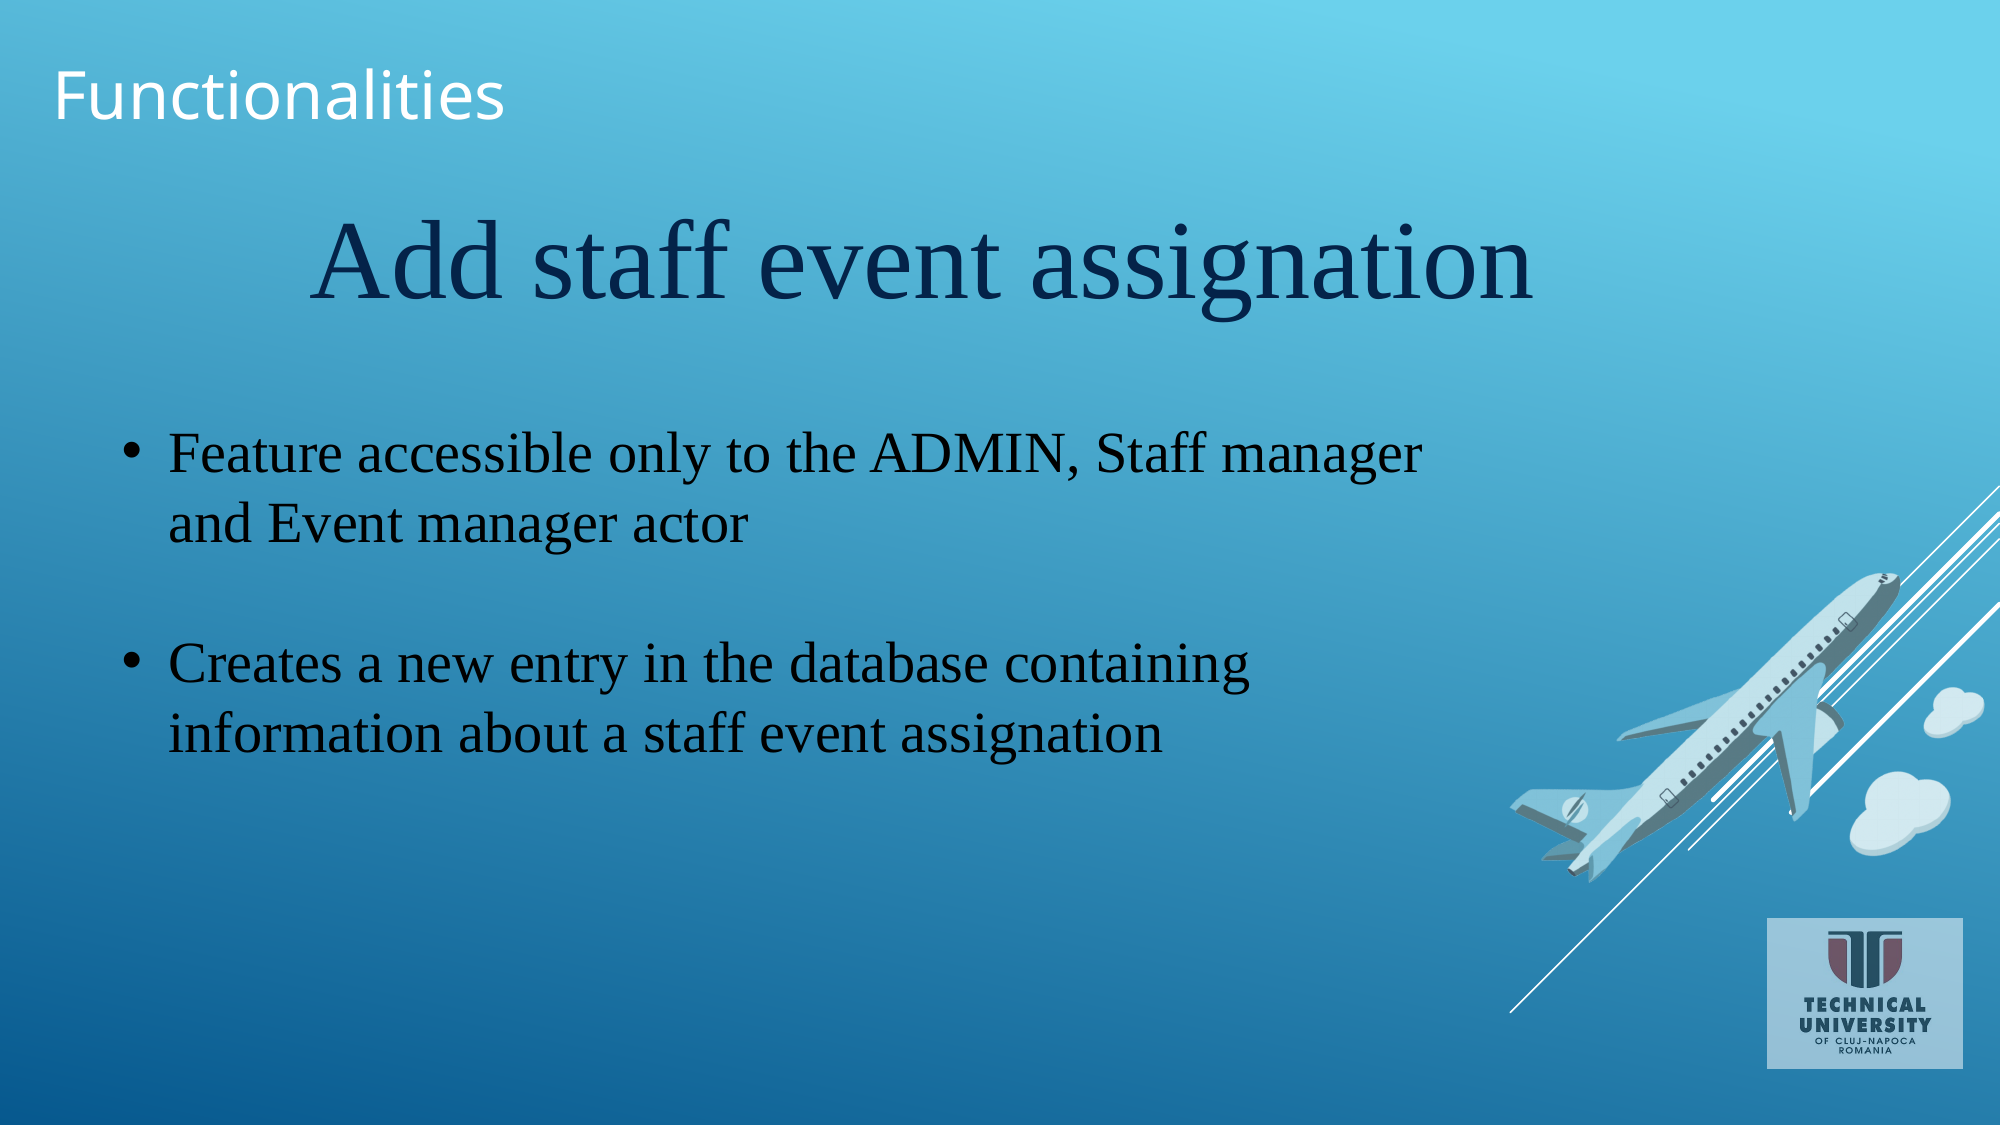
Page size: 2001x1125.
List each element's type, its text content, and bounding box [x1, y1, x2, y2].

picture [1526, 556, 2000, 1069]
text_box Add staff event assignation [0, 178, 1916, 539]
text_box Functionalities [37, 45, 1226, 140]
text_box Feature accessible only to the ADMIN, Staff manager and Event manager actor Creates a new entry in the database containing information about a staff event assignation [106, 406, 1531, 842]
